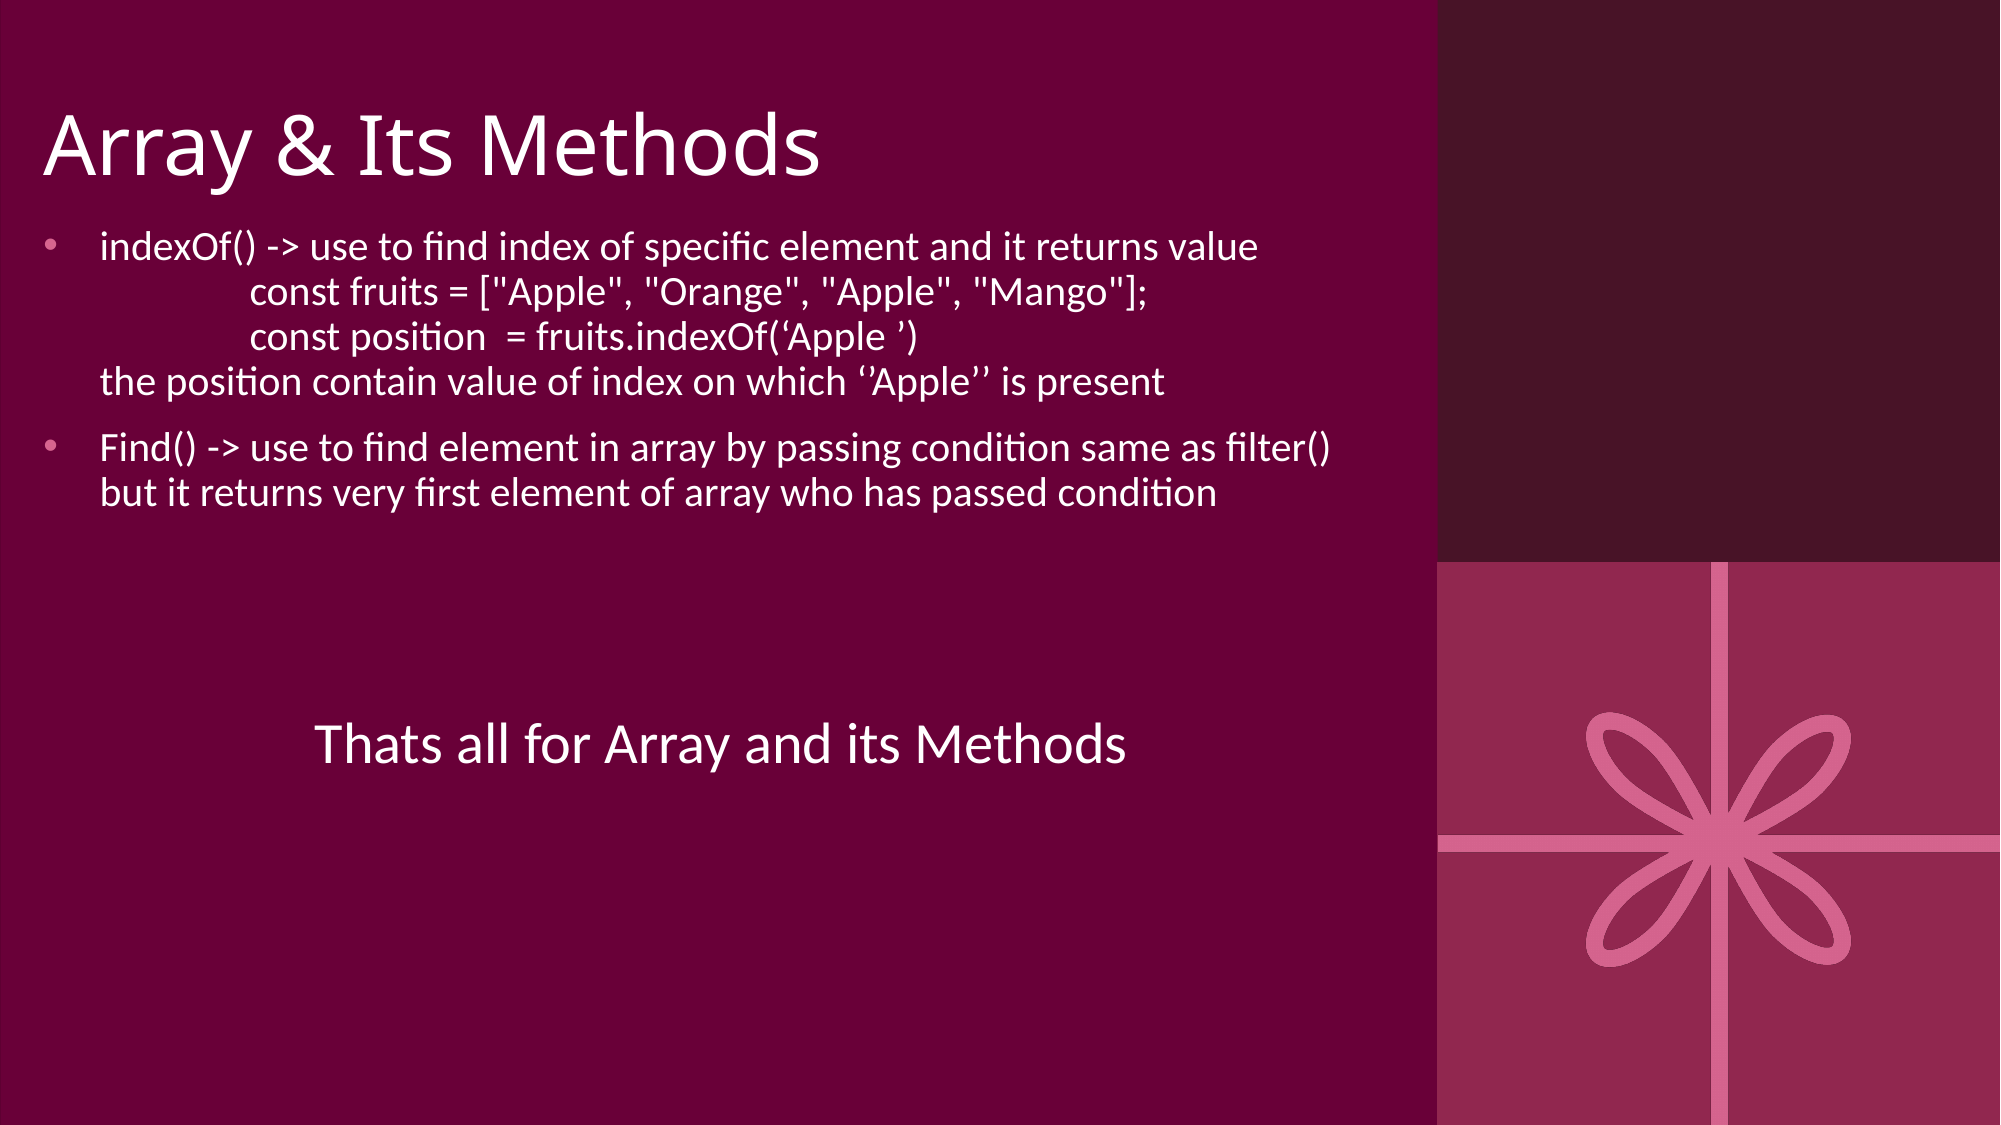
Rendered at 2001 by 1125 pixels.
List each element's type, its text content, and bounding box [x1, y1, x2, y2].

text_box [0, 0, 1436, 1125]
picture [1438, 562, 2000, 1125]
title Array & Its Methods [28, 56, 1415, 201]
subtitle indexOf() -> use to find index of specific element and it returns value const fruits = ["Apple", "Orange", "Apple", "Mango"]; const position = fruits.indexOf(‘Apple ’) the position contain value of index on which ‘’Apple’’ is present Find() -> use to find element in array by passing condition same as filter() but it returns very first element of array who has passed condition Thats all for Array and its Methods [28, 216, 1415, 1110]
text_box [1436, 0, 2000, 561]
